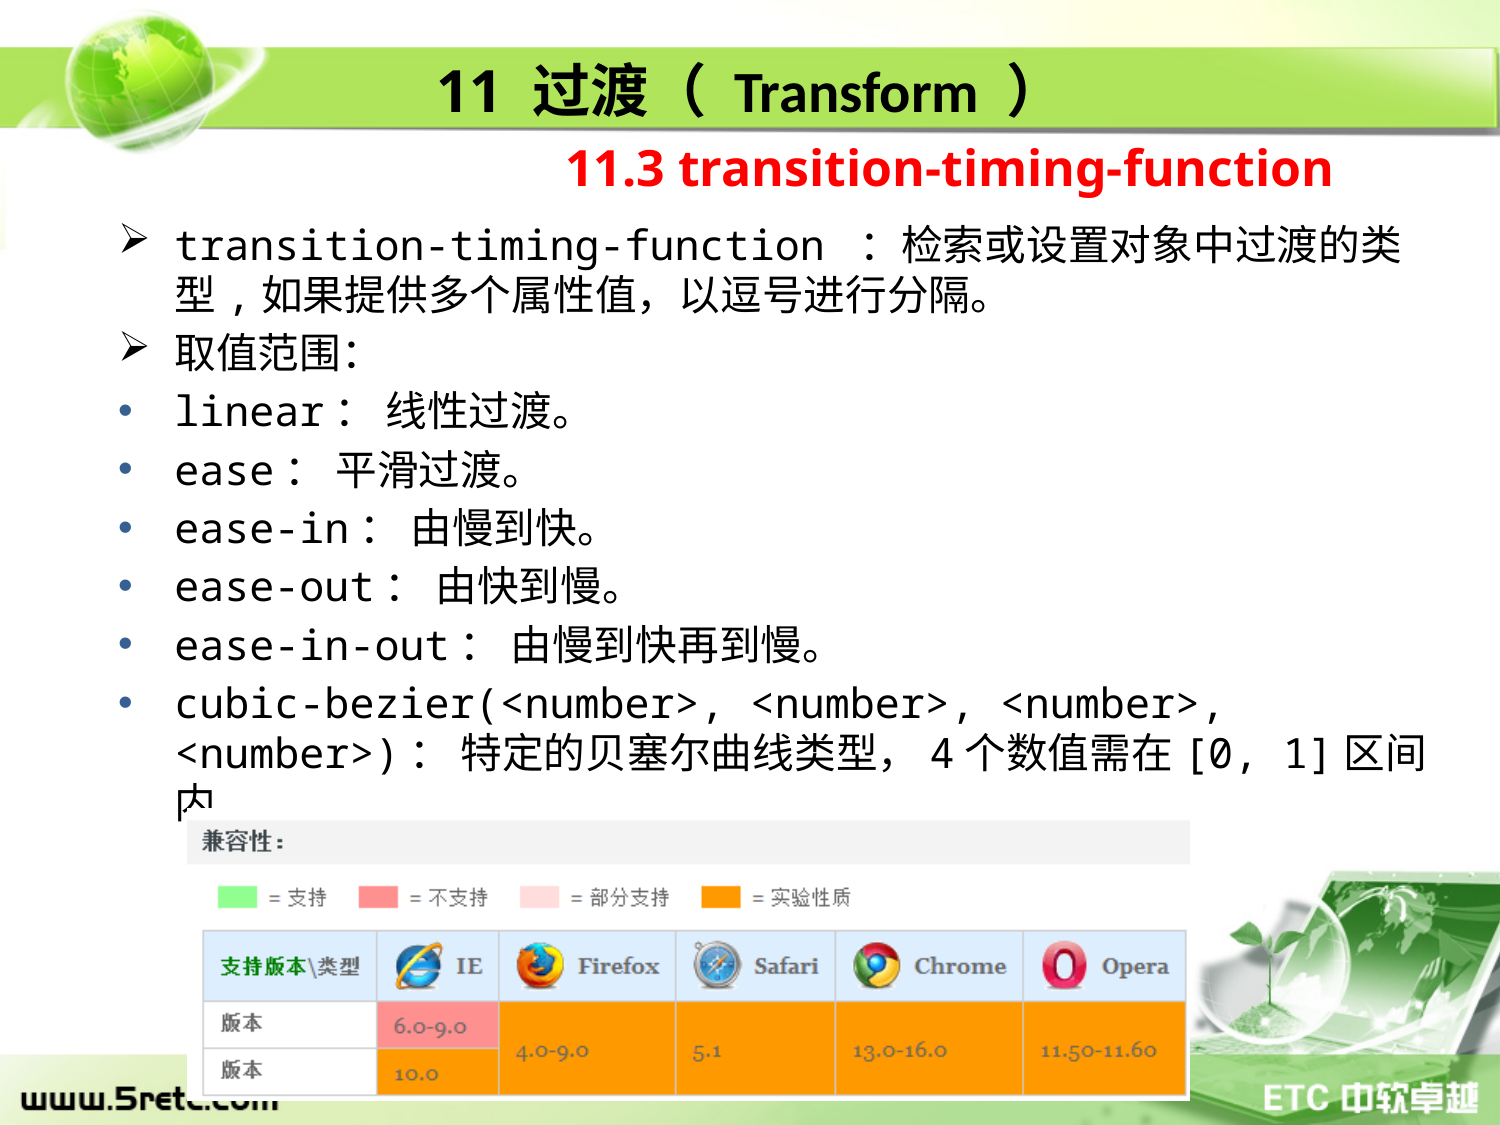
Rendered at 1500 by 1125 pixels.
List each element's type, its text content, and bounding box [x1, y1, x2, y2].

text_box 11 过渡（ Transform ） [421, 46, 1254, 202]
list transition-timing-function ：检索或设置对象中过渡的类型,如果提供多个属性值，以逗号进行分隔。 取值范围： linear： 线性过渡。 ease： 平滑过渡。 ease-in： 由慢到快。 ease-out： 由快到慢。 ease-in-out： 由慢到快再到慢。 cubic-bezier(<number>, <number>, <number>, <number>)： 特定的贝塞尔曲线类型，4个数值需在[0, 1]区间内 [103, 210, 1454, 1020]
text_box 11.3 transition-timing-function [550, 128, 1418, 204]
picture [0, 0, 1500, 1125]
